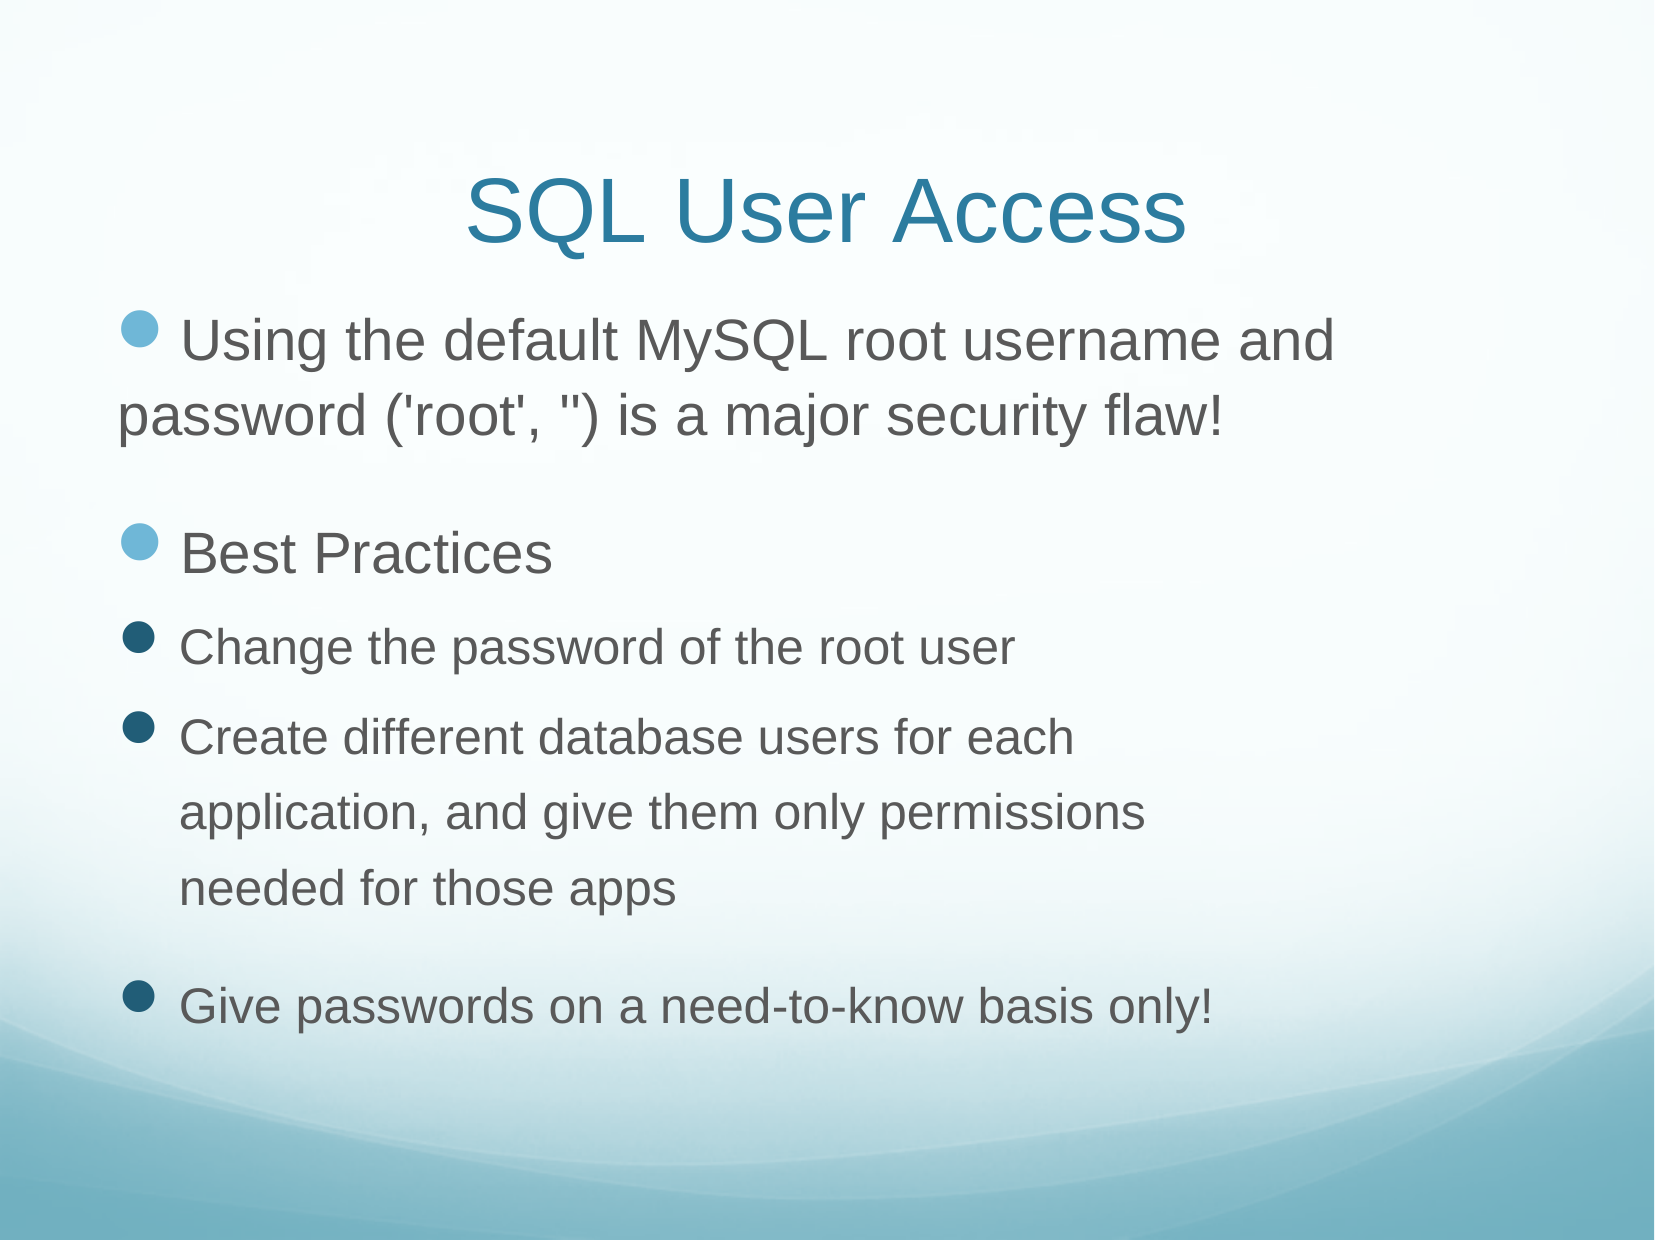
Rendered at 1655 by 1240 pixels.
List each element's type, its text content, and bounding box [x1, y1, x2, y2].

list Using the default MySQL root username and password ('root', '') is a major security flaw! Best Practices Change the password of the root user Create different database users for each application, and give them only permissions needed for those apps Give passwords on a need-to-know basis only! [99, 289, 1555, 1075]
title SQL User Access [99, 19, 1555, 262]
